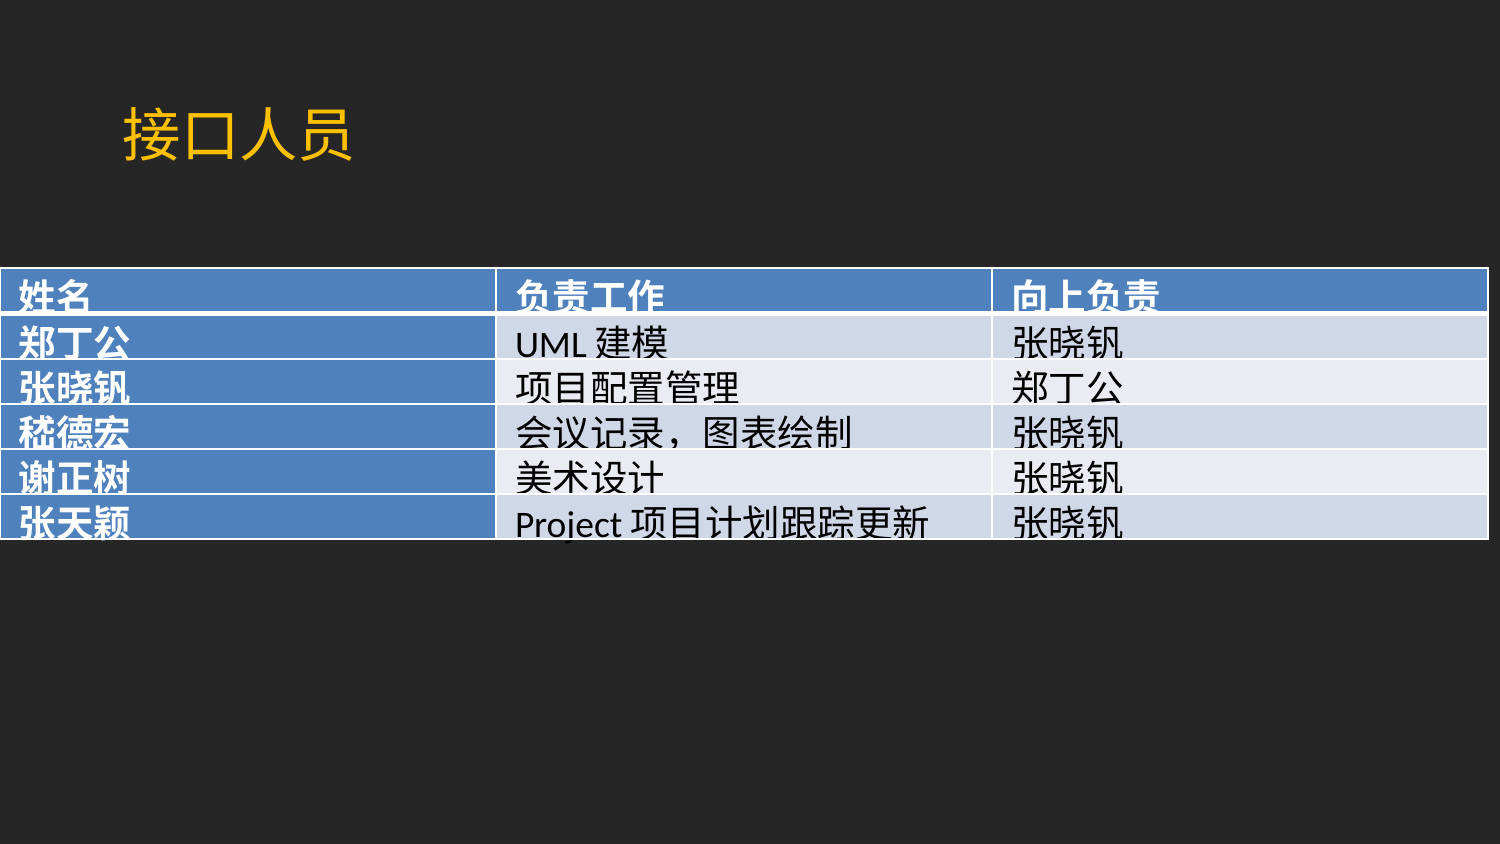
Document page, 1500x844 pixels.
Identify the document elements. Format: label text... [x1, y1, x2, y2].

table_cell 美术设计 [497, 450, 991, 493]
table_cell 项目配置管理 [497, 360, 991, 403]
table_header 向上负责 [993, 269, 1487, 311]
table_cell 郑丁公 [1, 316, 495, 358]
table_cell 张晓钒 [993, 316, 1487, 358]
text_box 接口人员 [108, 91, 1392, 176]
table_cell 张晓钒 [993, 450, 1487, 493]
table_header 姓名 [1, 269, 495, 311]
table_cell 张天颖 [1, 495, 495, 538]
table_cell 张晓钒 [993, 495, 1487, 538]
table_cell 张晓钒 [1, 360, 495, 403]
table_cell 郑丁公 [993, 360, 1487, 403]
table_cell 嵇德宏 [1, 405, 495, 448]
table_cell 谢正树 [1, 450, 495, 493]
table_cell 张晓钒 [993, 405, 1487, 448]
table_cell 会议记录，图表绘制 [497, 405, 991, 448]
table_cell UML建模 [497, 316, 991, 358]
text_box [0, 0, 1500, 844]
table_header 负责工作 [497, 269, 991, 311]
table_cell Project项目计划跟踪更新 [497, 495, 991, 538]
